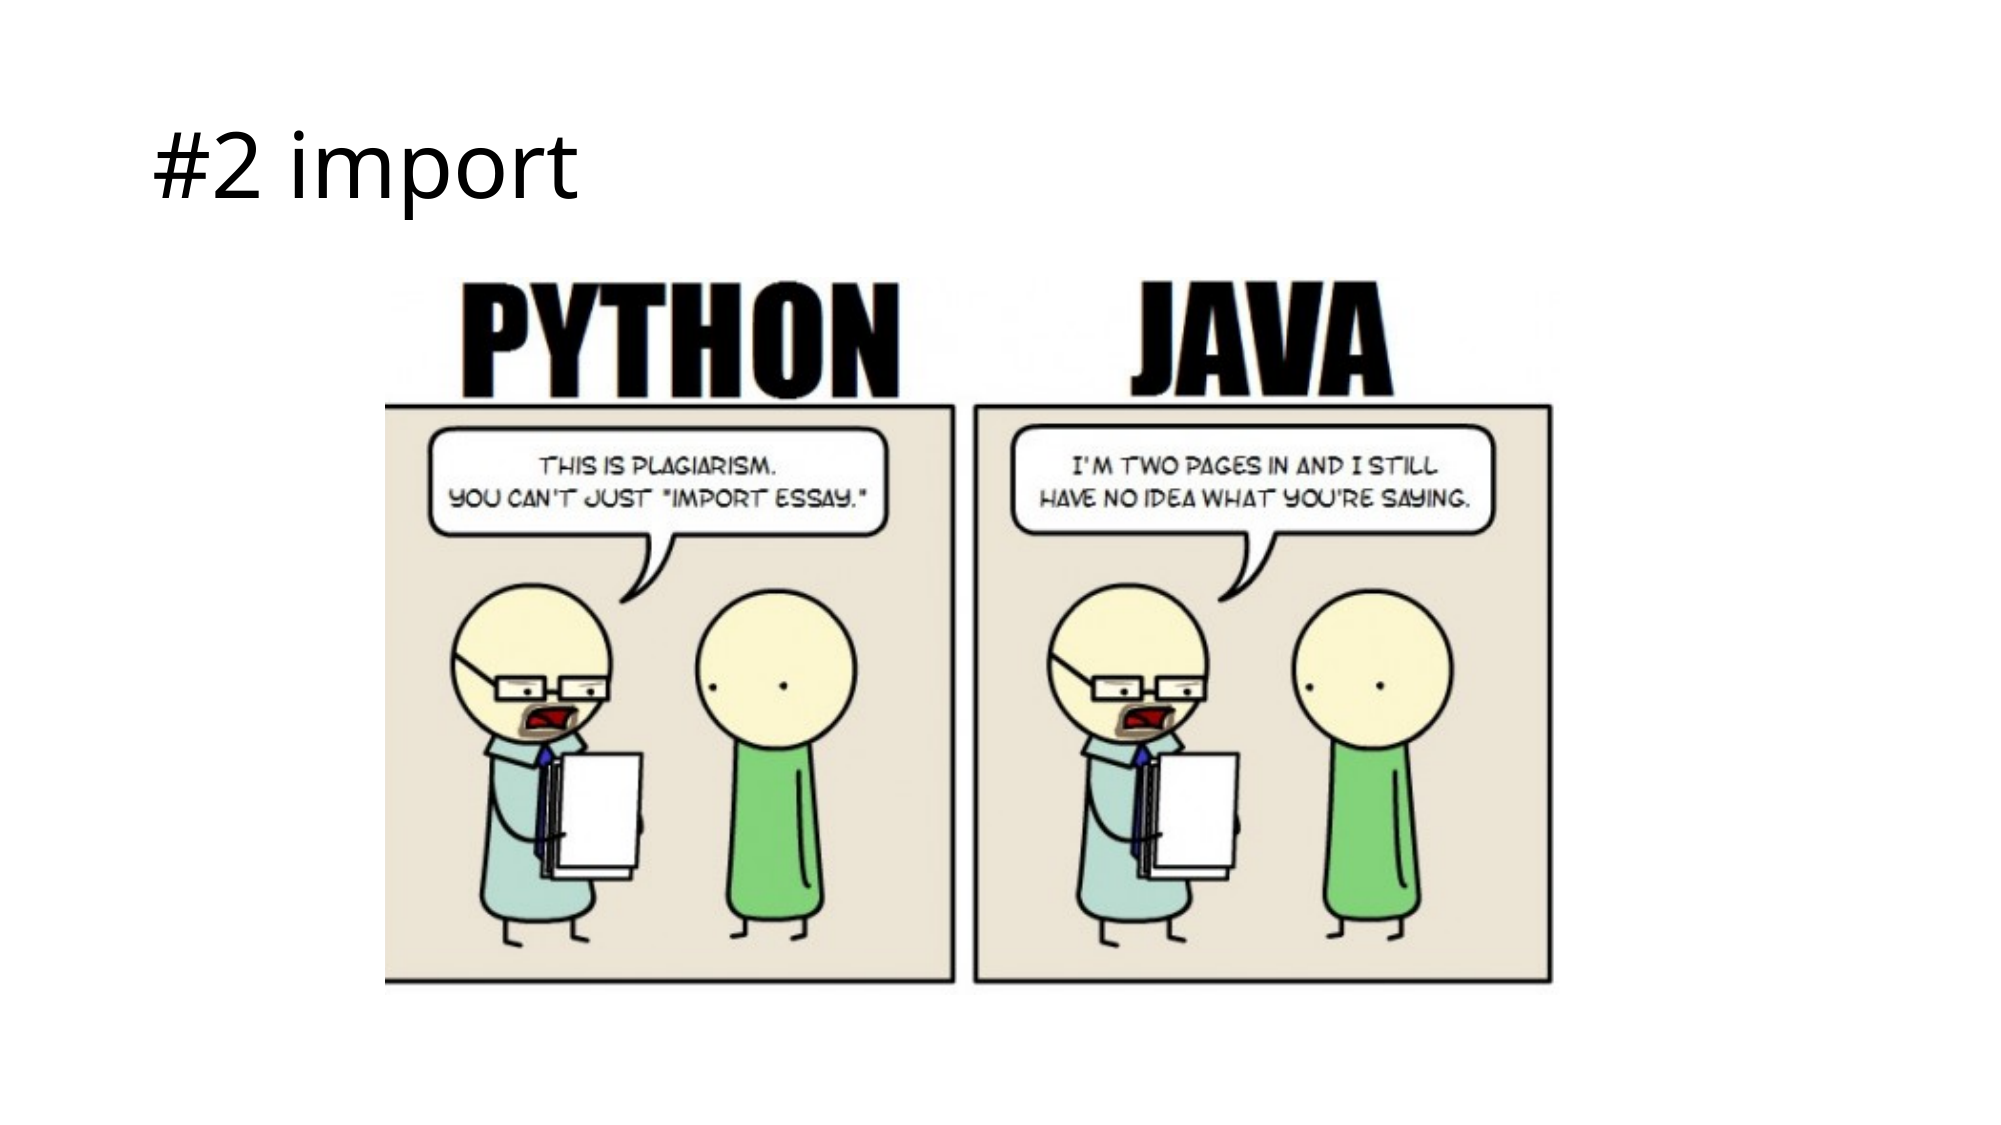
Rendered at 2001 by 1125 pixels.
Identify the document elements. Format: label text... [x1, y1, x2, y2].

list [385, 277, 1615, 995]
title #2 import [137, 59, 1863, 278]
